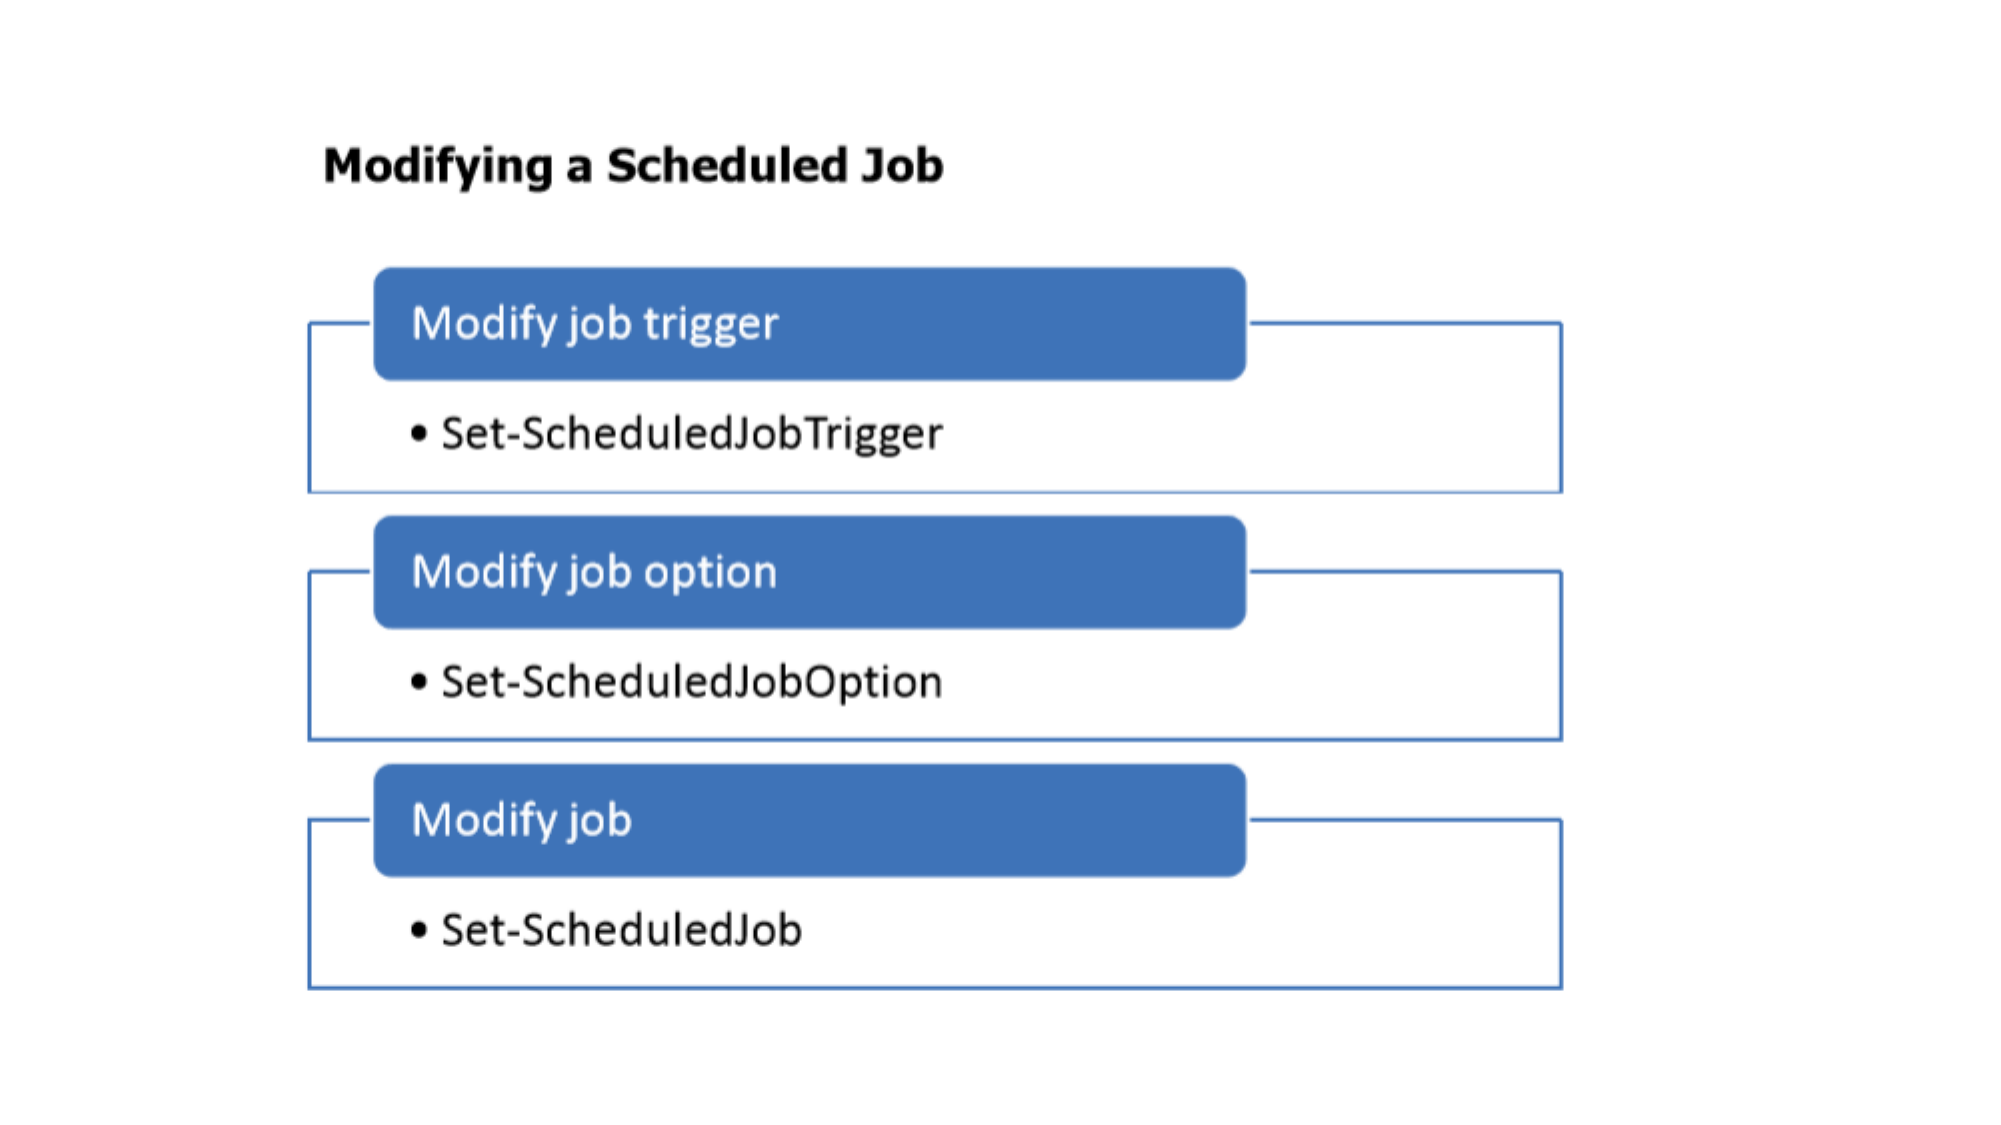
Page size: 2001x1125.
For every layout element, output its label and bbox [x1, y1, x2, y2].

picture [264, 122, 1596, 1021]
